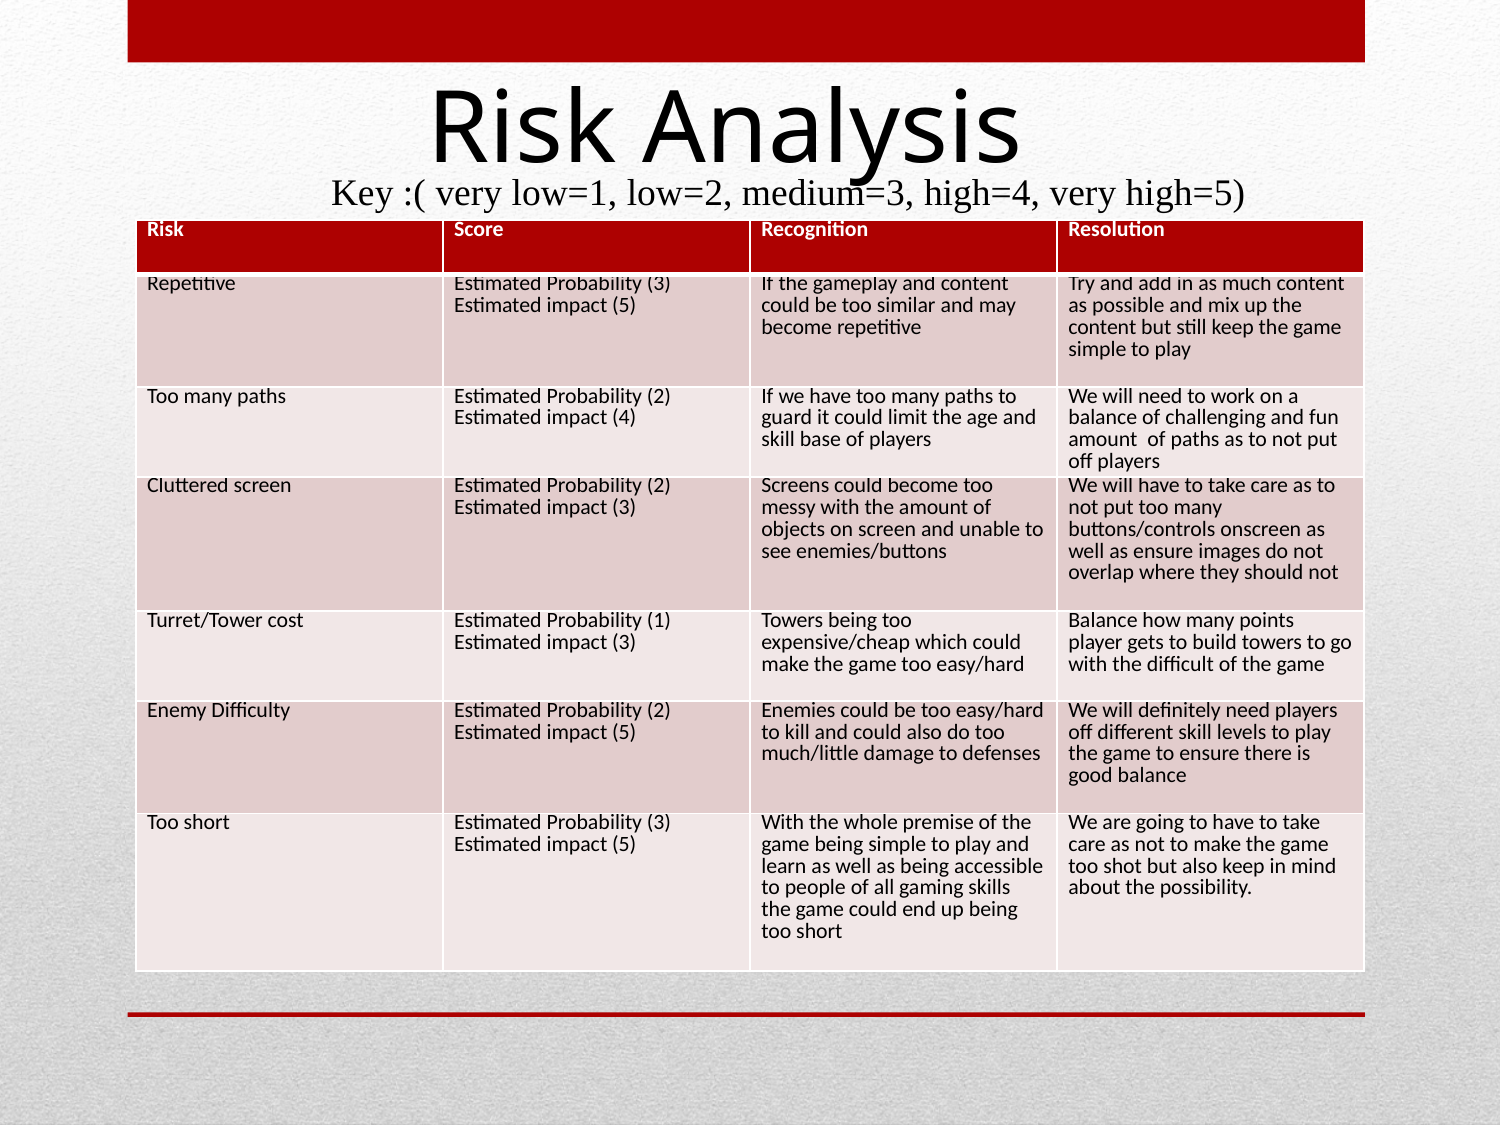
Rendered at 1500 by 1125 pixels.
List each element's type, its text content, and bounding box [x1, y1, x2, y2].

table_cell Screens could become too messy with the amount of objects on screen and unable to see enemies/buttons [751, 478, 1056, 610]
text_box Key :( very low=1, low=2, medium=3, high=4, very high=5) [316, 160, 1261, 221]
table_cell Estimated Probability (3) Estimated impact (5) [444, 277, 749, 386]
table_cell With the whole premise of the game being simple to play and learn as well as being accessible to people of all gaming skills the game could end up being too short [751, 814, 1056, 970]
table_cell Too short [137, 814, 442, 970]
table_cell If the gameplay and content could be too similar and may become repetitive [751, 277, 1056, 386]
table_cell We are going to have to take care as not to make the game too shot but also keep in mind about the possibility. [1058, 814, 1363, 970]
table_cell Turret/Tower cost [137, 612, 442, 700]
table_cell Balance how many points player gets to build towers to go with the difficult of the game [1058, 612, 1363, 700]
table_cell We will need to work on a balance of challenging and fun amount of paths as to not put off players [1058, 388, 1363, 476]
table_cell Estimated Probability (2) Estimated impact (4) [444, 388, 749, 476]
table_cell Estimated Probability (1) Estimated impact (3) [444, 612, 749, 700]
table_cell Towers being too expensive/cheap which could make the game too easy/hard [751, 612, 1056, 700]
table_cell Repetitive [137, 277, 442, 386]
table_cell Too many paths [137, 388, 442, 476]
table_header Risk [137, 221, 442, 272]
table_cell Enemy Difficulty [137, 702, 442, 813]
table_cell Try and add in as much content as possible and mix up the content but still keep the game simple to play [1058, 277, 1363, 386]
table_header Recognition [751, 221, 1056, 272]
table_cell If we have too many paths to guard it could limit the age and skill base of players [751, 388, 1056, 476]
table_cell Estimated Probability (3) Estimated impact (5) [444, 814, 749, 970]
table_cell We will have to take care as to not put too many buttons/controls onscreen as well as ensure images do not overlap where they should not [1058, 478, 1363, 610]
table_cell Enemies could be too easy/hard to kill and could also do too much/little damage to defenses [751, 702, 1056, 813]
text_box Risk Analysis [412, 54, 1038, 190]
table_cell We will definitely need players off different skill levels to play the game to ensure there is good balance [1058, 702, 1363, 813]
table_cell Cluttered screen [137, 478, 442, 610]
table_header Resolution [1058, 221, 1363, 272]
table_cell Estimated Probability (2) Estimated impact (3) [444, 478, 749, 610]
table_cell Estimated Probability (2) Estimated impact (5) [444, 702, 749, 813]
table_header Score [444, 221, 749, 272]
